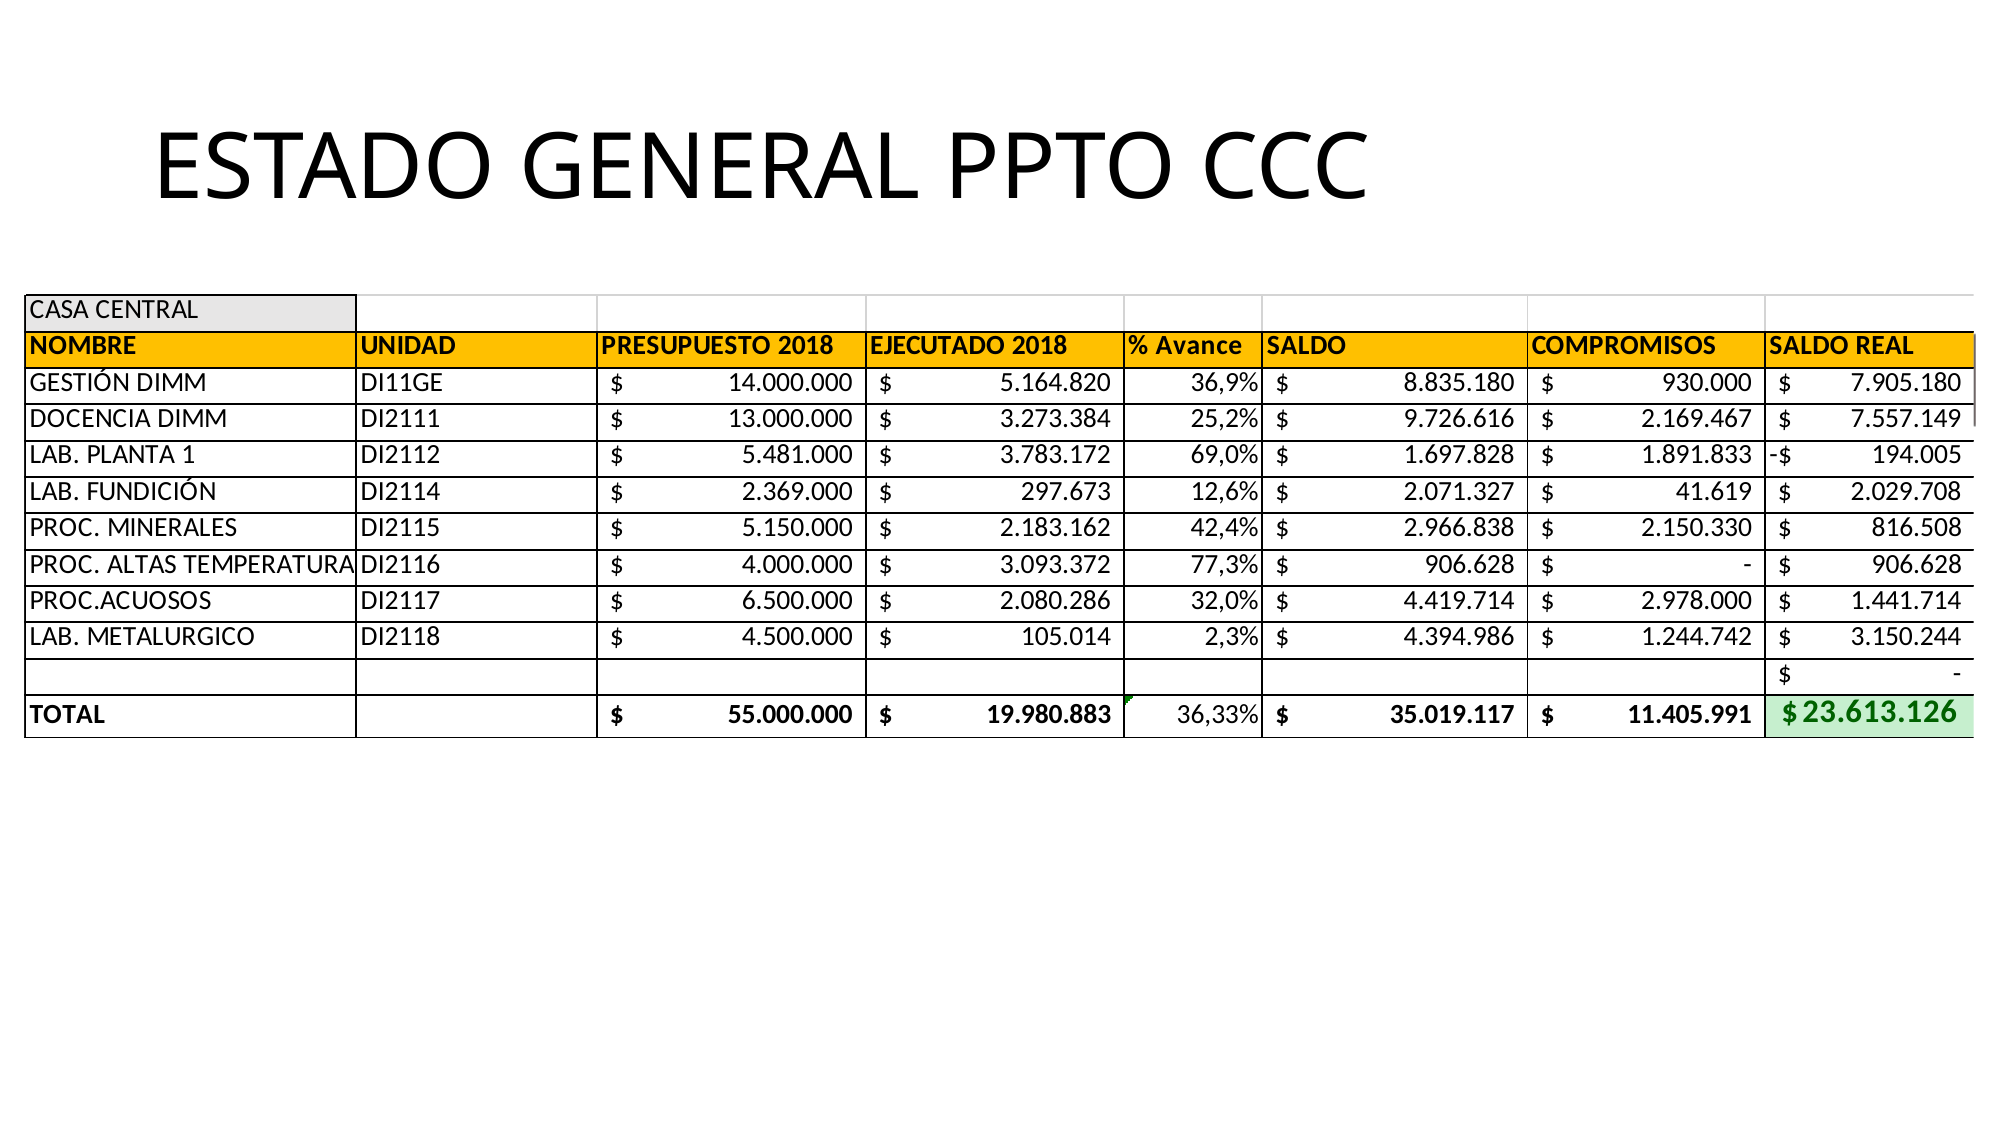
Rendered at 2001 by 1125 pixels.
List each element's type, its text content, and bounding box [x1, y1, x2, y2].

picture [24, 294, 1976, 740]
title ESTADO GENERAL PPTO CCC [137, 59, 1863, 278]
